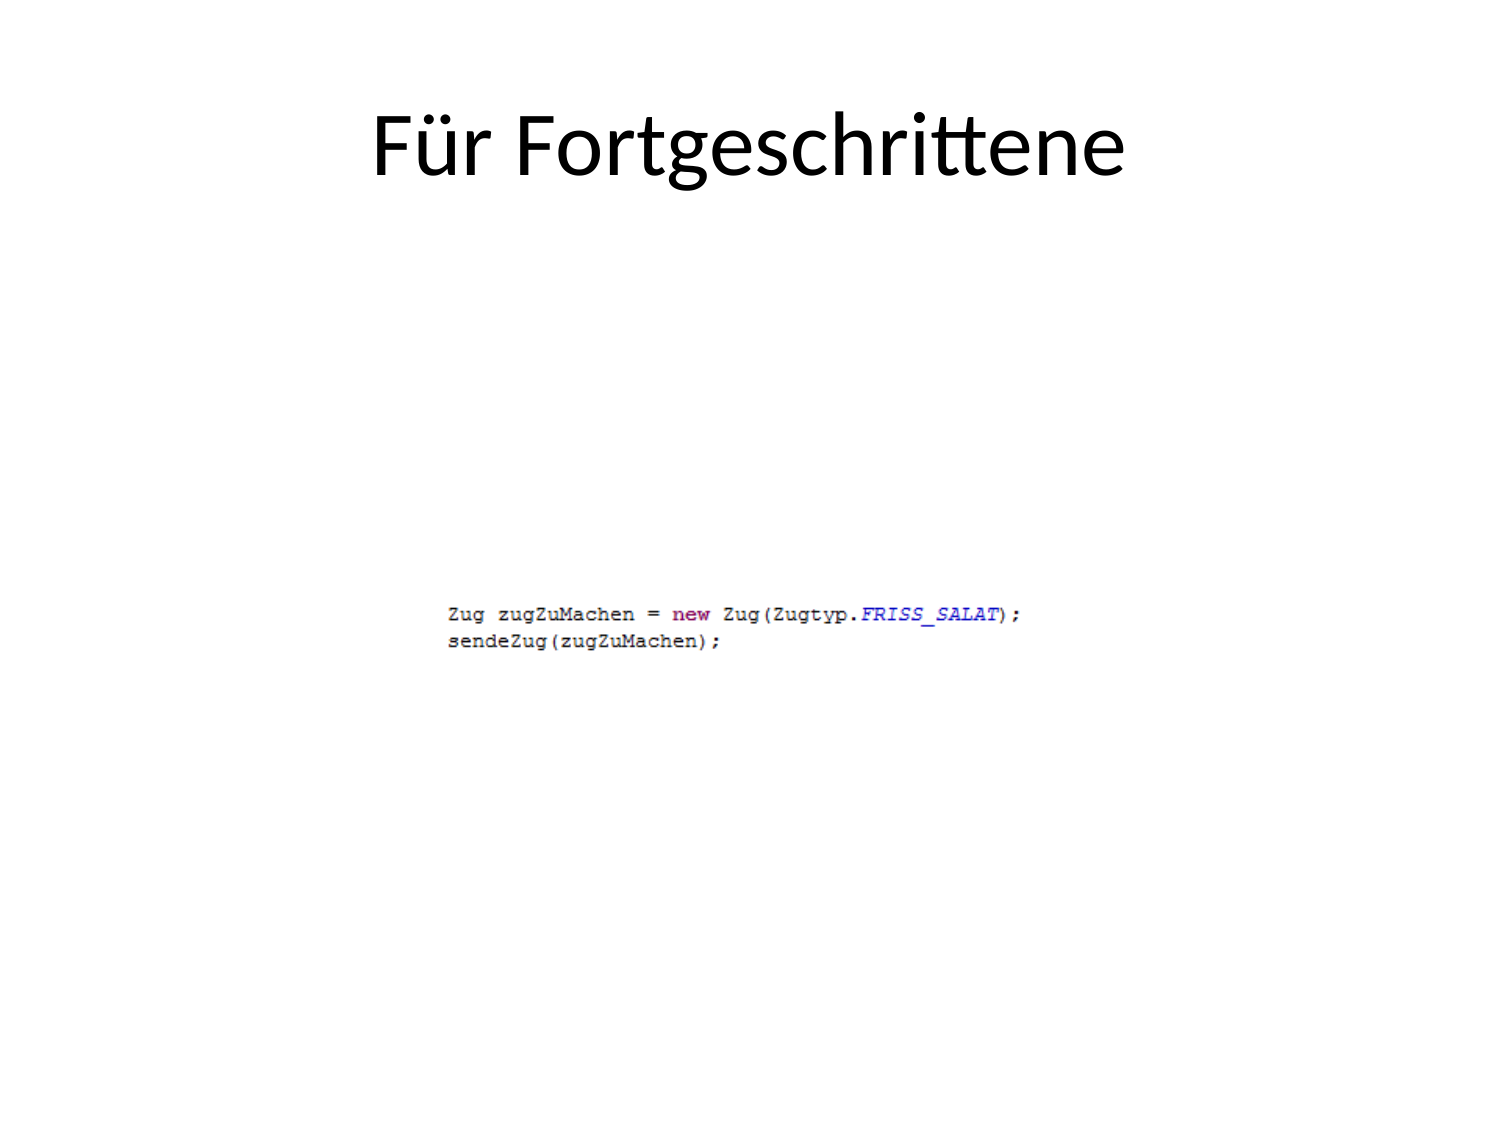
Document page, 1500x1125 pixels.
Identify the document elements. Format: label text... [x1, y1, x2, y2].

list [434, 585, 1066, 682]
title Für Fortgeschrittene [75, 45, 1425, 233]
